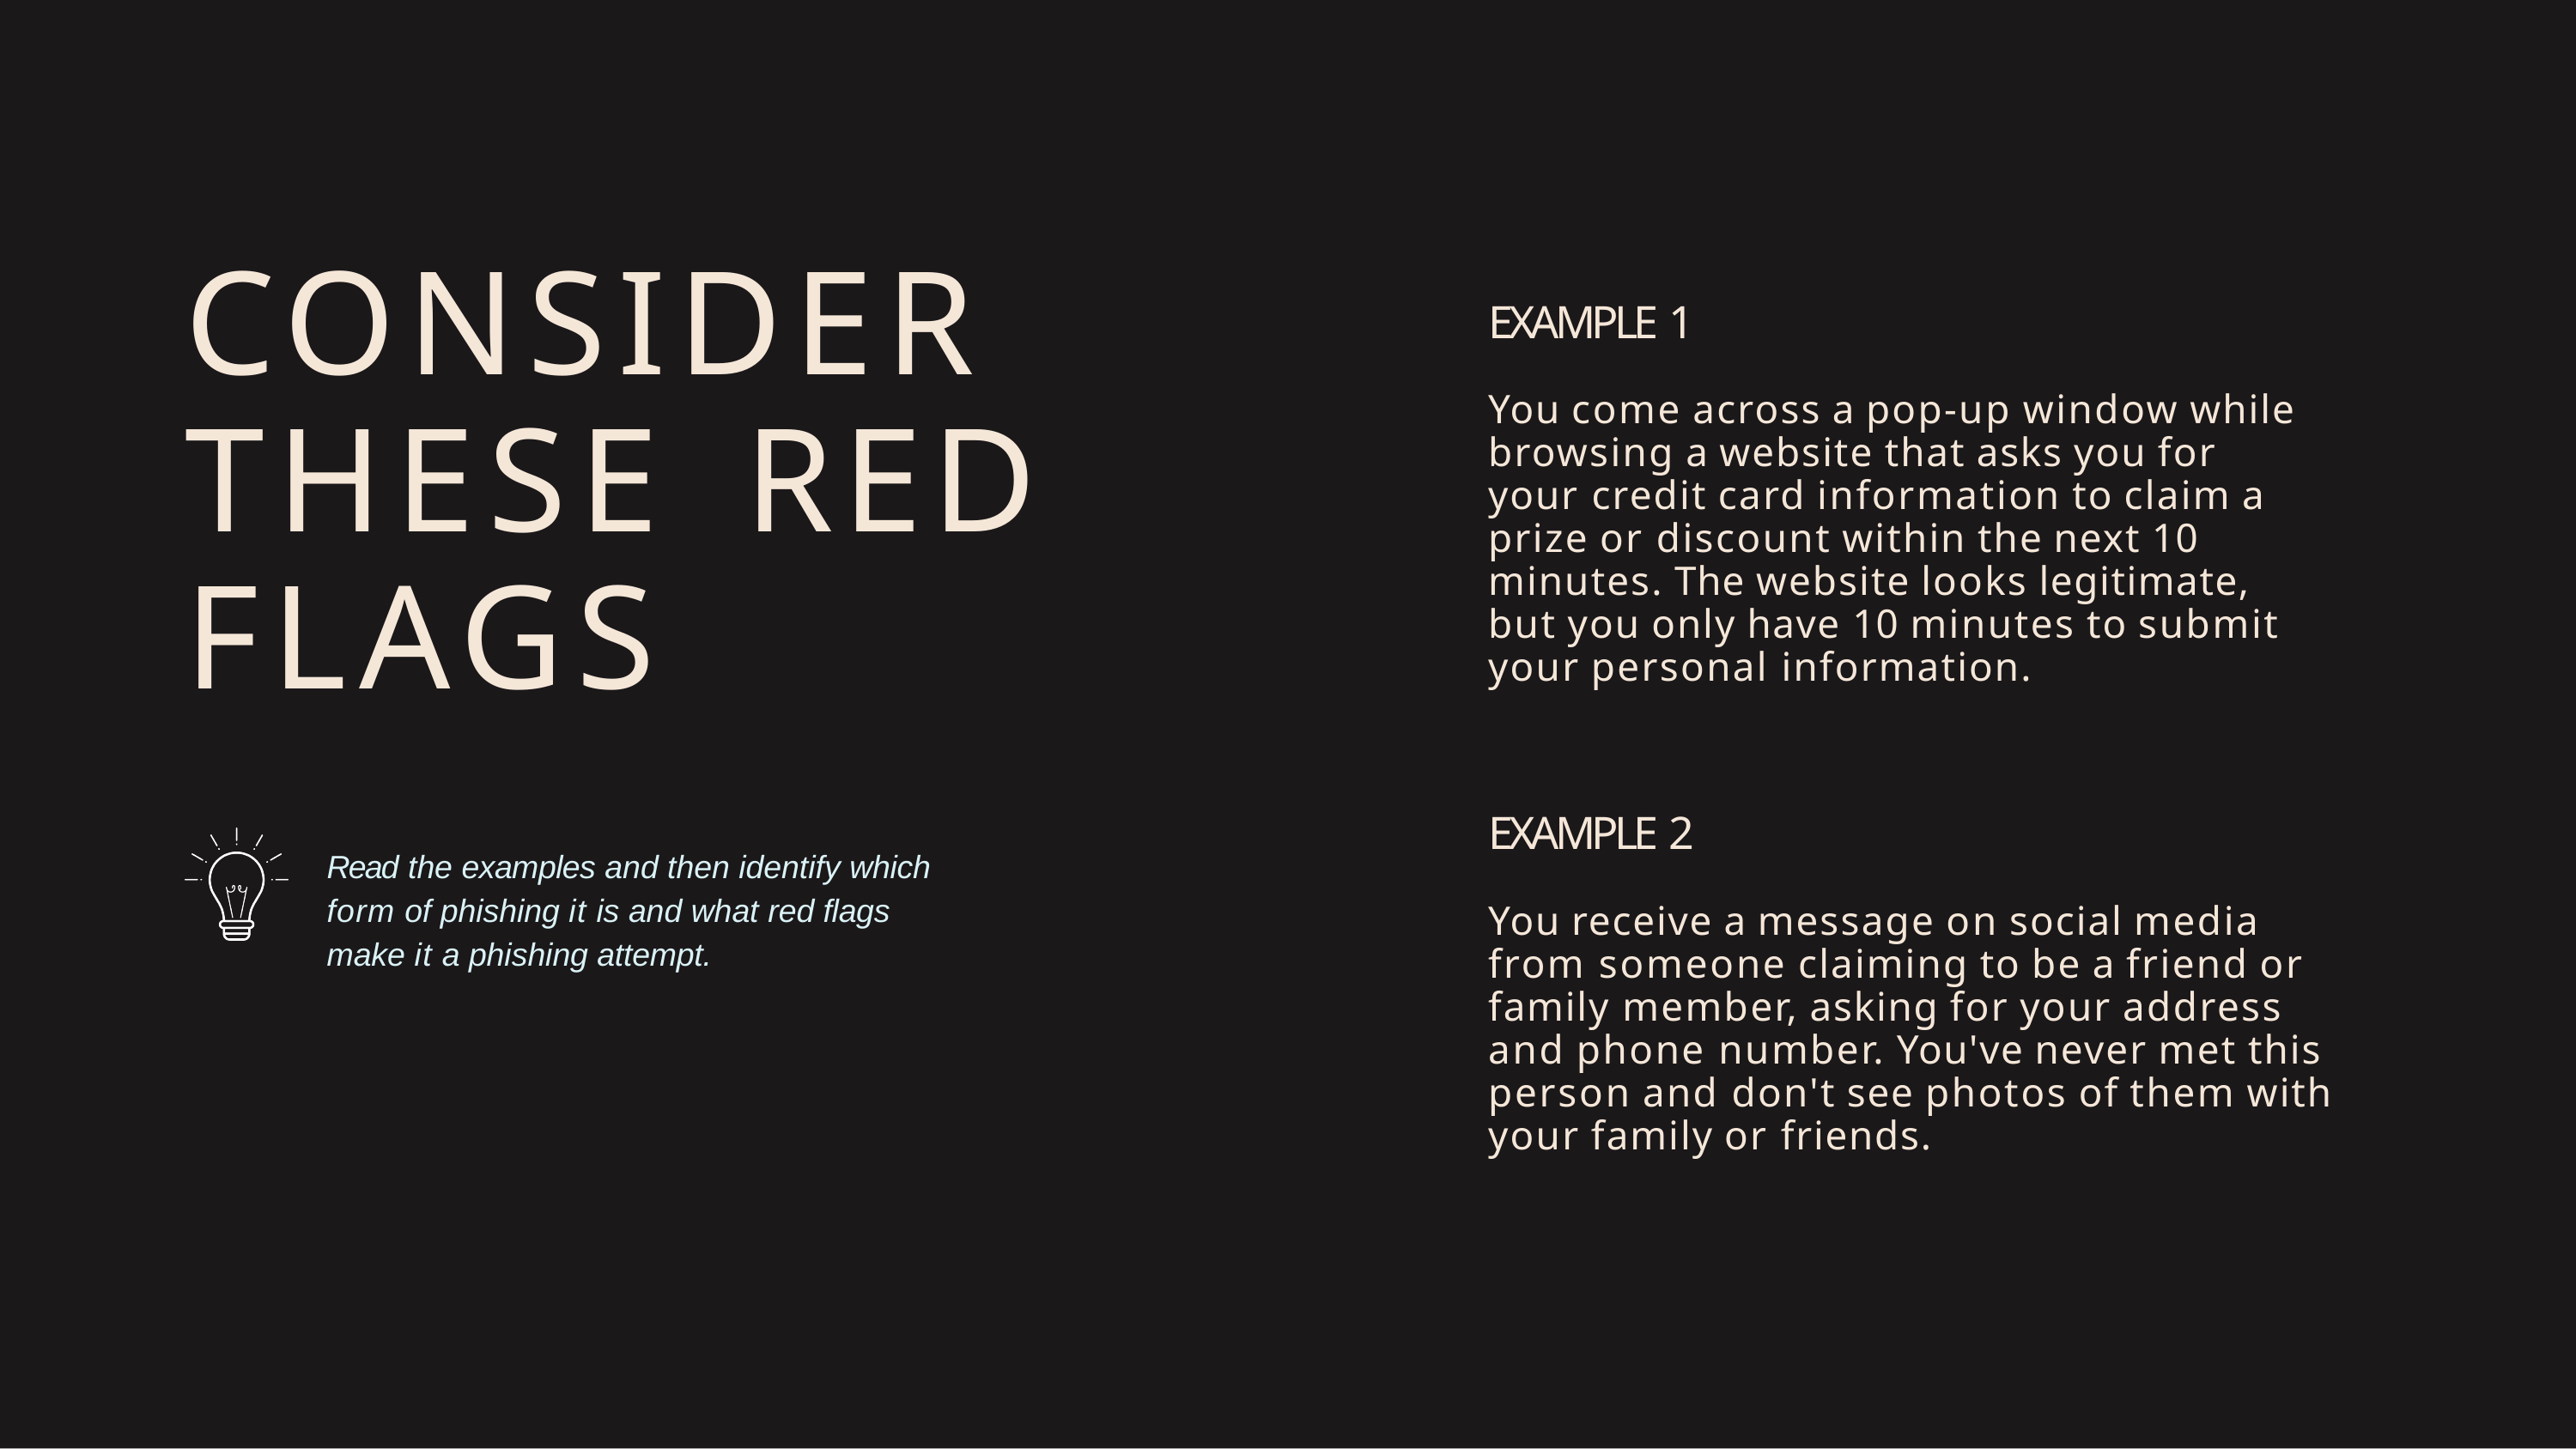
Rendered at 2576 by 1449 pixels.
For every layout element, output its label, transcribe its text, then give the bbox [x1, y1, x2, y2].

text_box Read the examples and then identify which form of phishing it is and what red flags make it a phishing attempt. [325, 839, 936, 973]
text_box EXAMPLE 1 You come across a pop-up window while browsing a website that asks you for your credit card information to claim a prize or discount within the next 10 minutes. The website looks legitimate, but you only have 10 minutes to submit your personal information. [1486, 291, 2310, 689]
picture [184, 828, 289, 941]
title CONSIDER THESE RED FLAGS [183, 227, 1109, 718]
text_box EXAMPLE 2 You receive a message on social media from someone claiming to be a friend or family member, asking for your address and phone number. You've never met this person and don't see photos of them with your family or friends. [1486, 803, 2340, 1158]
